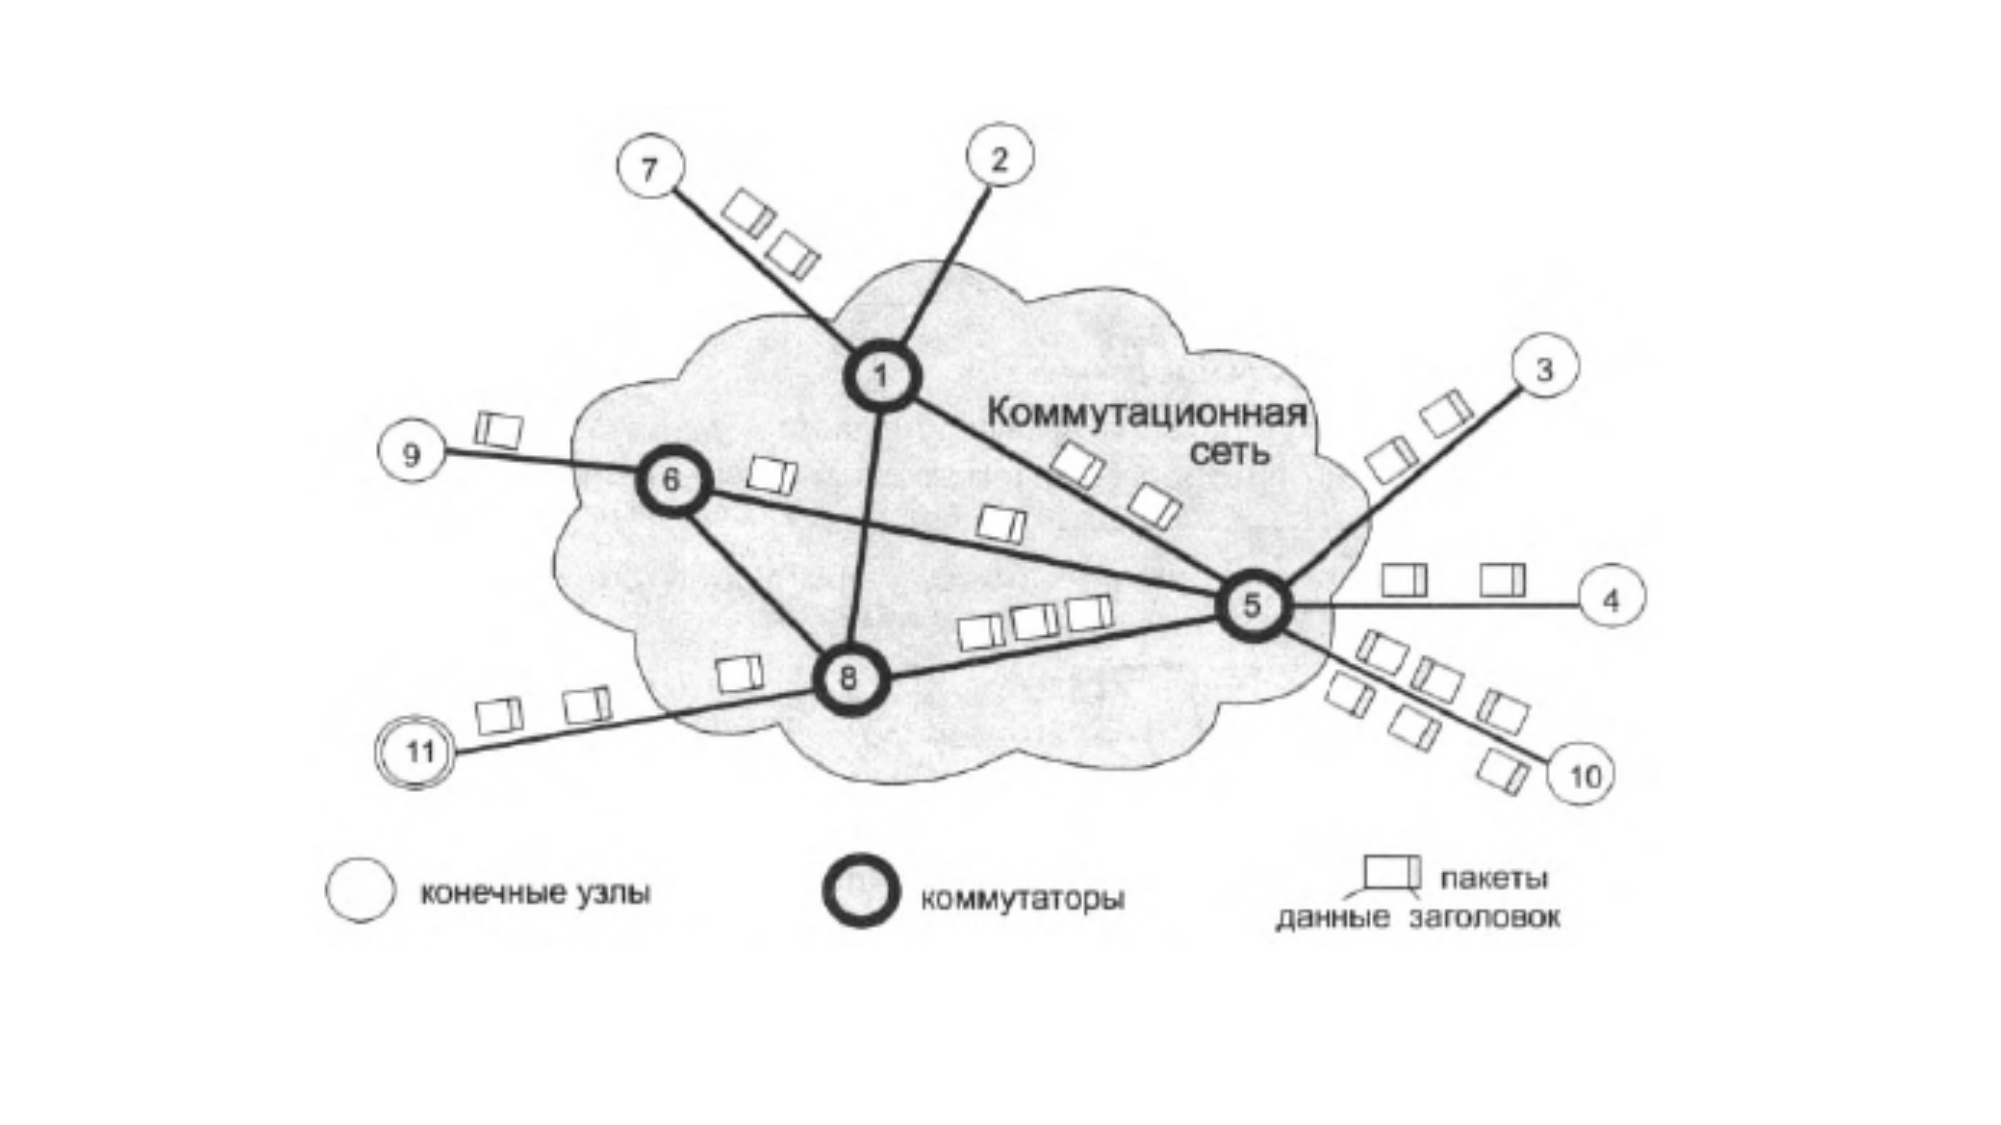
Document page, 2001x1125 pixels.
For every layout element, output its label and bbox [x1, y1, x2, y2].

picture [222, 70, 1778, 948]
